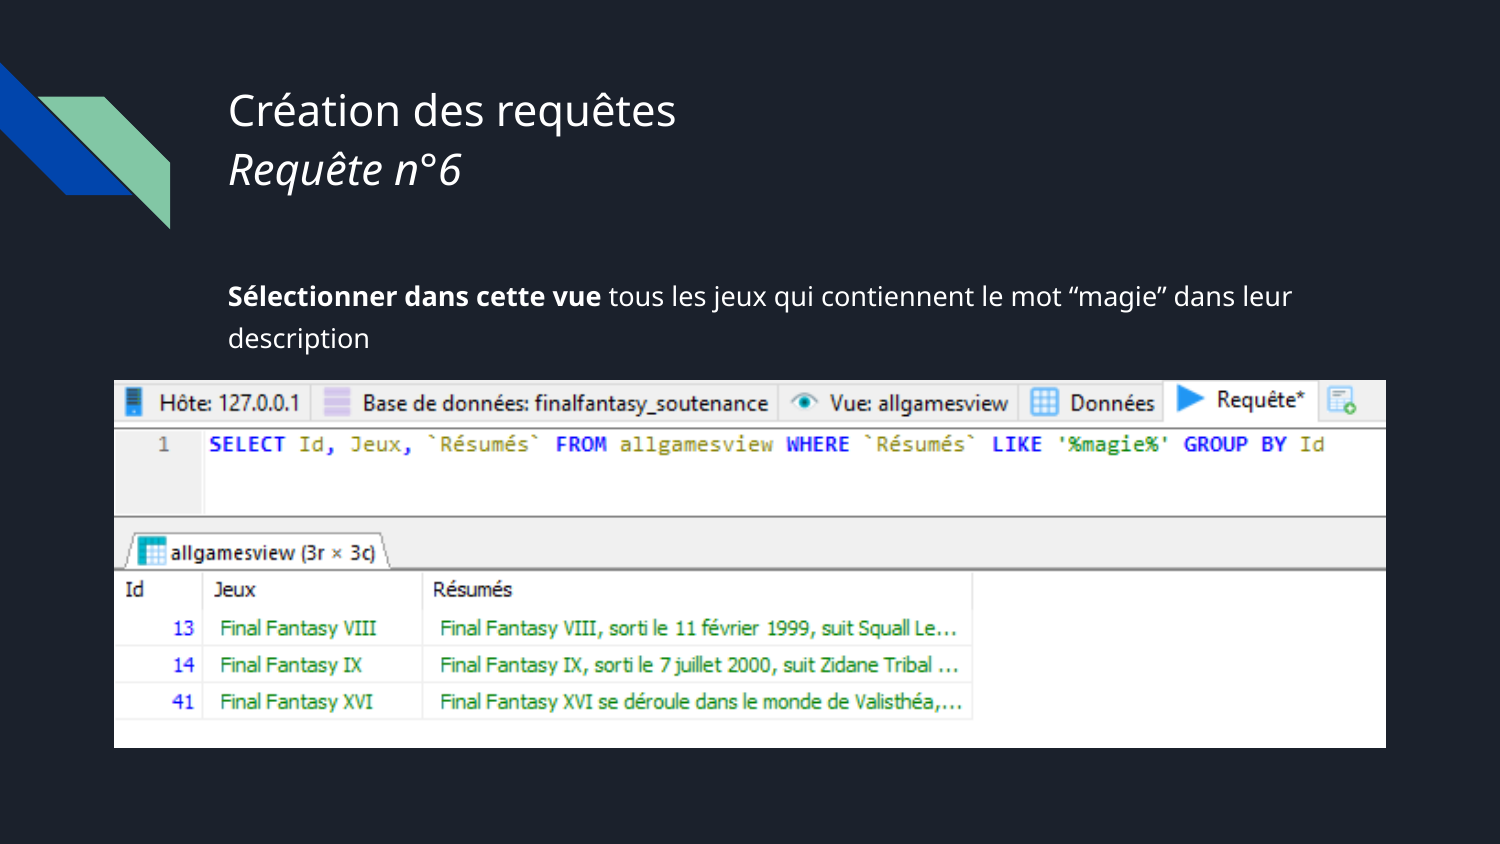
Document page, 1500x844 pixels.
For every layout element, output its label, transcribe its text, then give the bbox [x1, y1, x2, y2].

title Création des requêtes Requête n°6 [212, 64, 1368, 215]
list Sélectionner dans cette vue tous les jeux qui contiennent le mot “magie” dans leur description [212, 257, 1368, 379]
picture [113, 380, 1387, 748]
